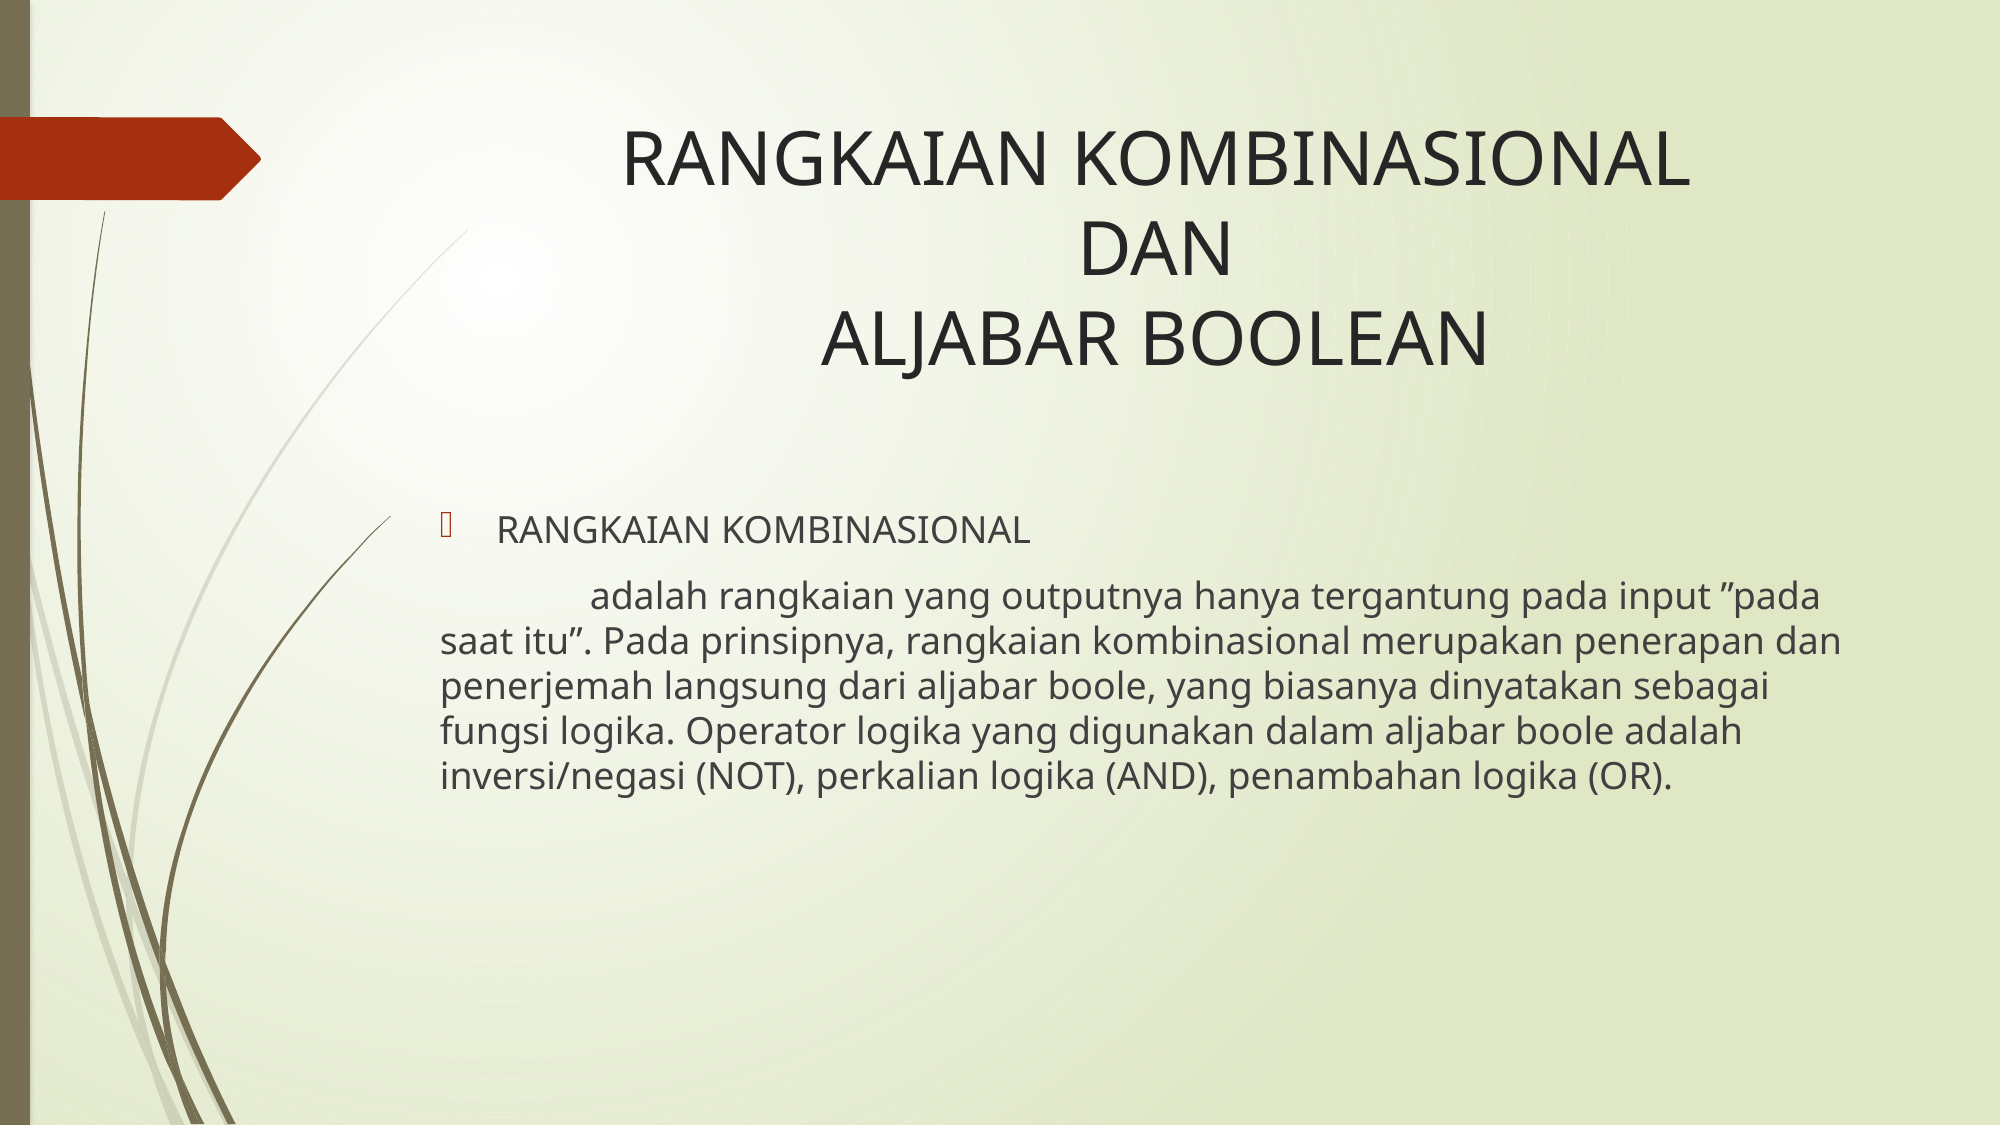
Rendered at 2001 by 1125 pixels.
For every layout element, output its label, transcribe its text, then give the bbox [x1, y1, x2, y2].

title RANGKAIAN KOMBINASIONAL DAN ALJABAR BOOLEAN [425, 102, 1888, 389]
list RANGKAIAN KOMBINASIONAL adalah rangkaian yang outputnya hanya tergantung pada input ”pada saat itu”. Pada prinsipnya, rangkaian kombinasional merupakan penerapan dan penerjemah langsung dari aljabar boole, yang biasanya dinyatakan sebagai fungsi logika. Operator logika yang digunakan dalam aljabar boole adalah inversi/negasi (NOT), perkalian logika (AND), penambahan logika (OR). [424, 433, 1888, 970]
